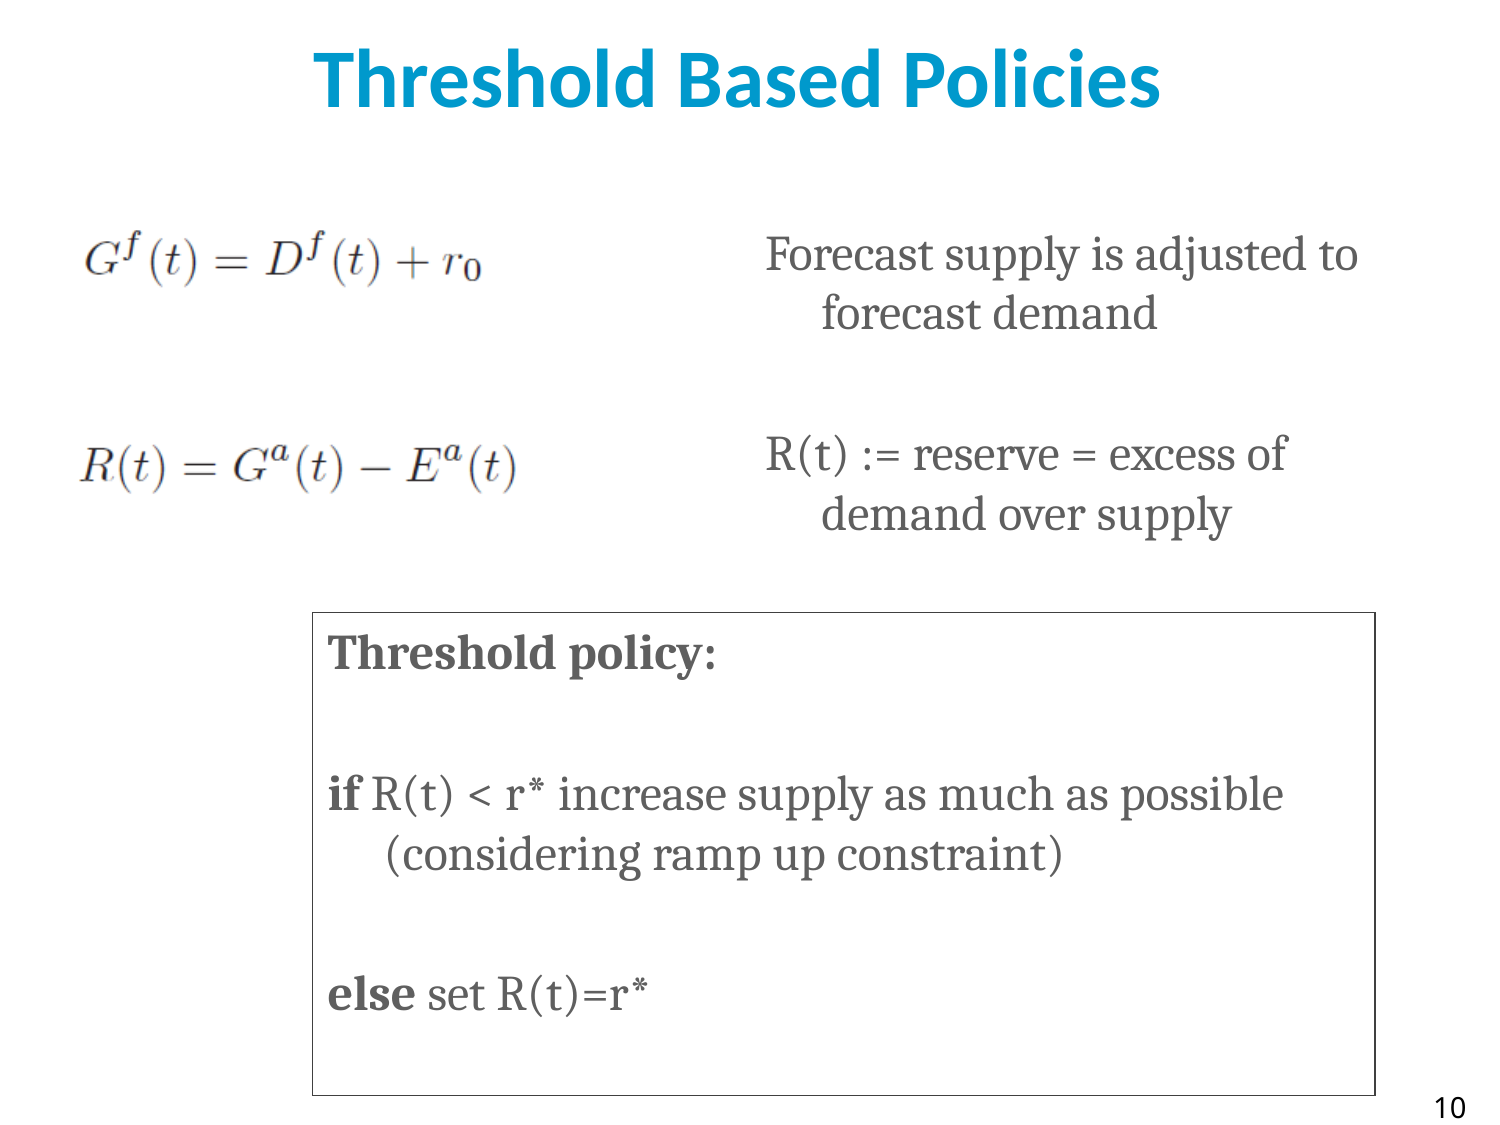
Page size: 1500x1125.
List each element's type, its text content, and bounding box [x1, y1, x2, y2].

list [49, 412, 524, 524]
list Forecast supply is adjusted to forecast demand R(t) := reserve = excess of demand over supply [749, 212, 1465, 626]
text_box Threshold policy: if R(t) < r* increase supply as much as possible (considering ramp up constraint) else set R(t)=r* [312, 612, 1375, 1096]
picture [49, 199, 529, 327]
footer 10 [1399, 1082, 1500, 1125]
title Threshold Based Policies [17, 0, 1460, 150]
